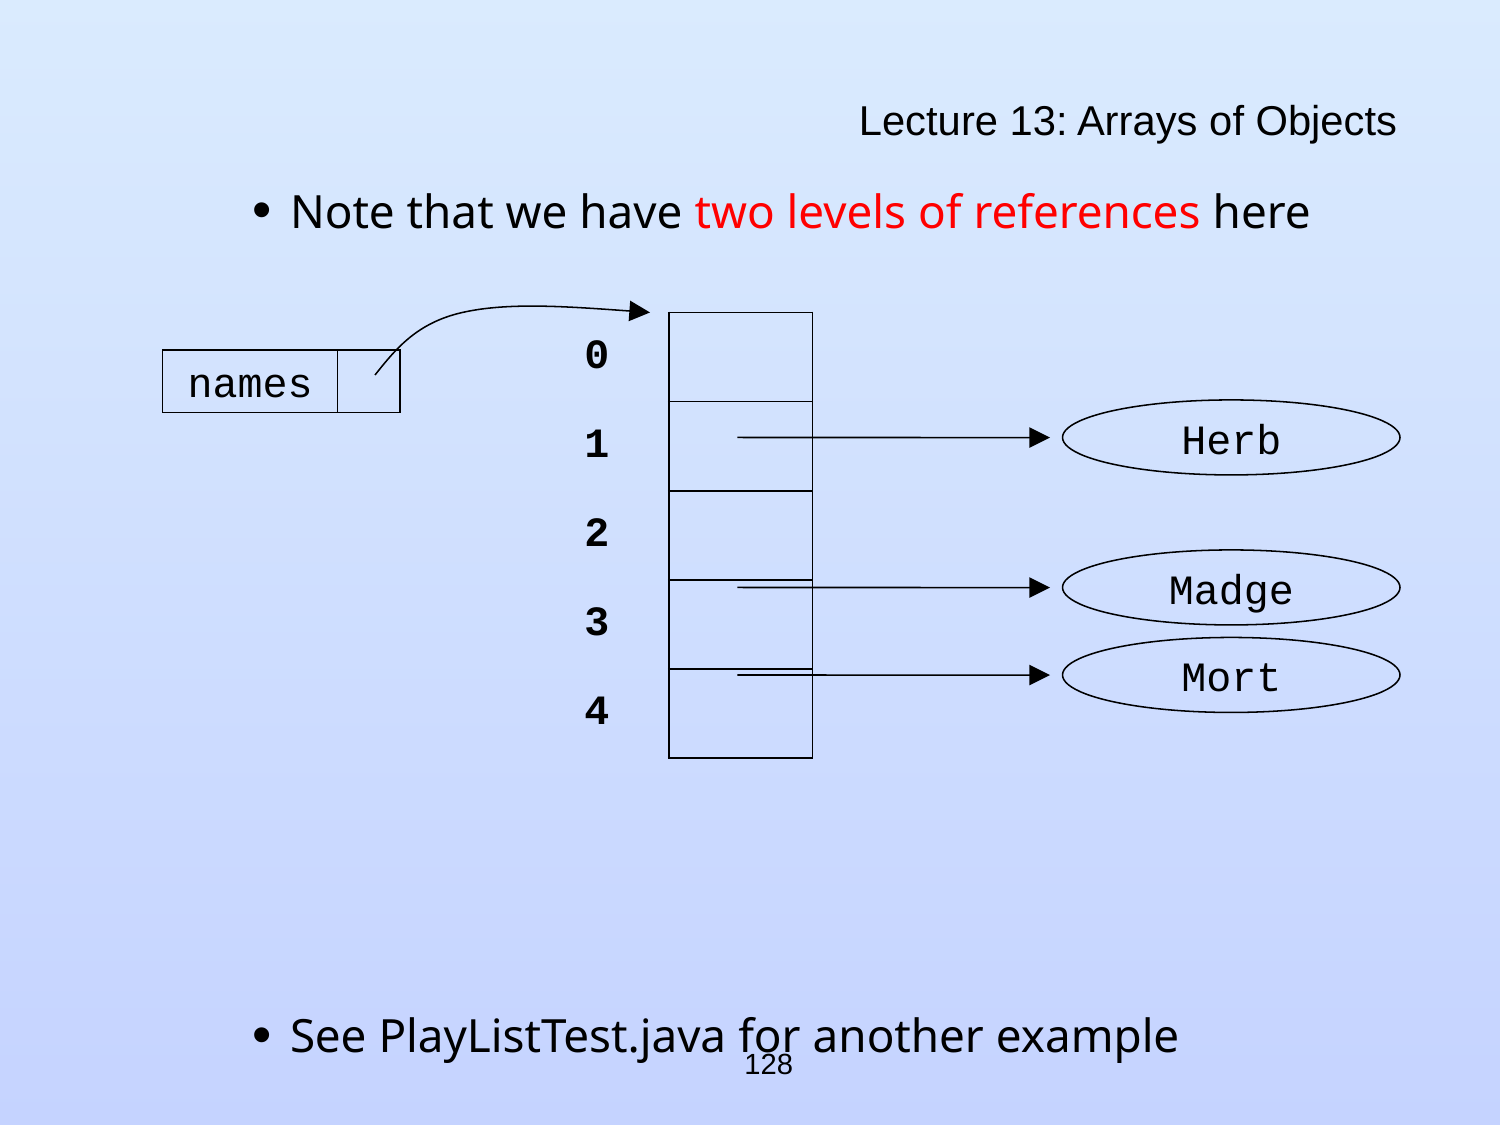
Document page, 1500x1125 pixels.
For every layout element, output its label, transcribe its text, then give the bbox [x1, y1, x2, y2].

table_cell 1 [525, 402, 668, 491]
text_box Madge [1062, 549, 1401, 625]
slide_number 128 [612, 1024, 926, 1101]
text_box [374, 300, 651, 376]
text_box [737, 664, 1051, 686]
text_box [737, 427, 1051, 448]
list Note that we have two levels of references here See PlayListTest.java for another example [87, 174, 1413, 1000]
text_box names [162, 349, 337, 413]
table_cell 4 [525, 669, 668, 758]
text_box Herb [1062, 399, 1401, 475]
table_cell [670, 492, 812, 579]
text_box [337, 349, 400, 413]
text_box Mort [1062, 637, 1401, 713]
table_header [670, 313, 812, 401]
table_cell 3 [525, 580, 668, 669]
table_cell [670, 581, 812, 668]
table_cell 2 [525, 491, 668, 580]
table_cell [670, 670, 812, 757]
title Lecture 13: Arrays of Objects [87, 99, 1413, 150]
table_cell [670, 402, 812, 490]
table_header 0 [525, 313, 668, 402]
text_box [737, 577, 1051, 598]
